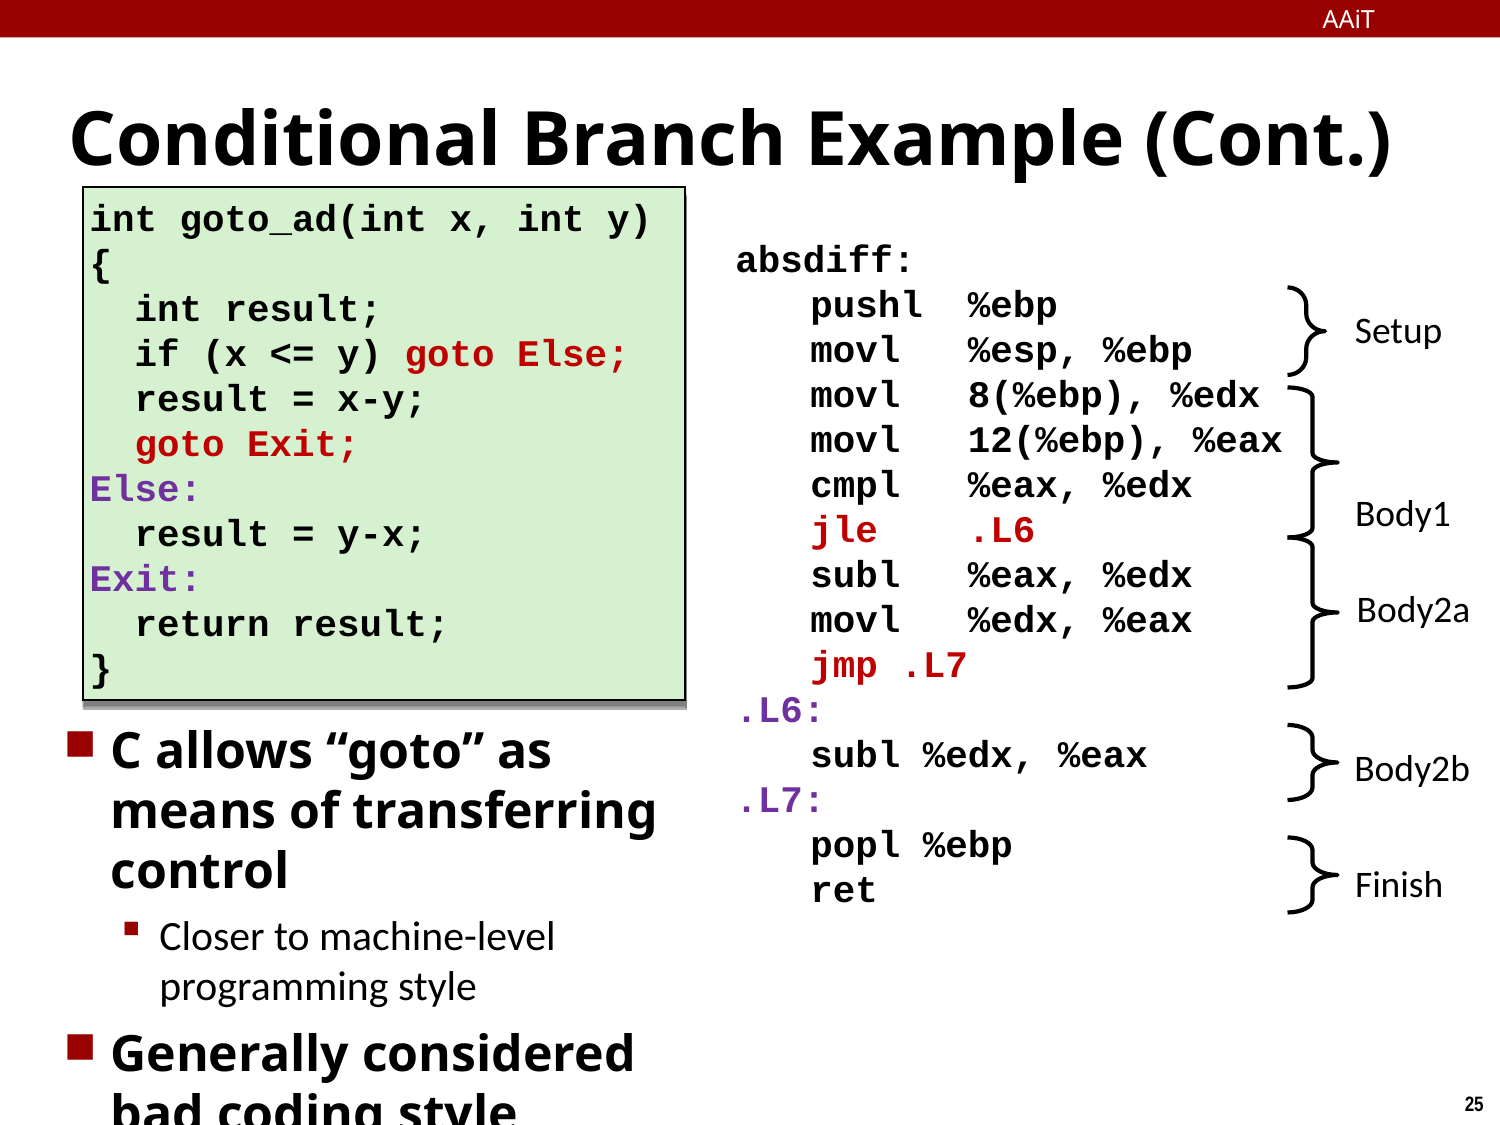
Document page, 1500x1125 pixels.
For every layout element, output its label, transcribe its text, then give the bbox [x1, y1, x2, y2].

title Conditional Branch Example (Cont.) [62, 41, 1438, 230]
list C allows “goto” as means of transferring control Closer to machine-level programming style Generally considered bad coding style [62, 712, 715, 1086]
text_box int goto_ad(int x, int y) { int result; if (x <= y) goto Else; result = x-y; goto Exit; Else: result = y-x; Exit: return result; } [83, 187, 686, 700]
text_box AAiT [1322, 3, 1500, 33]
text_box [0, 0, 1500, 38]
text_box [728, 228, 1478, 1019]
